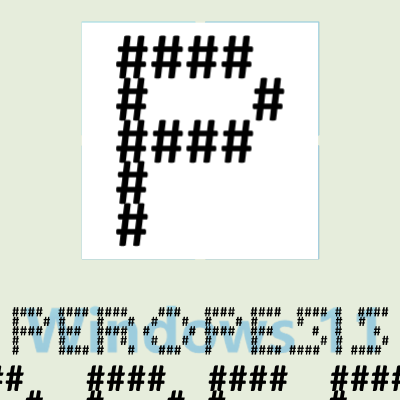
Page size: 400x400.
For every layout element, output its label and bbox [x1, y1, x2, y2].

text_box [0, 0, 400, 400]
